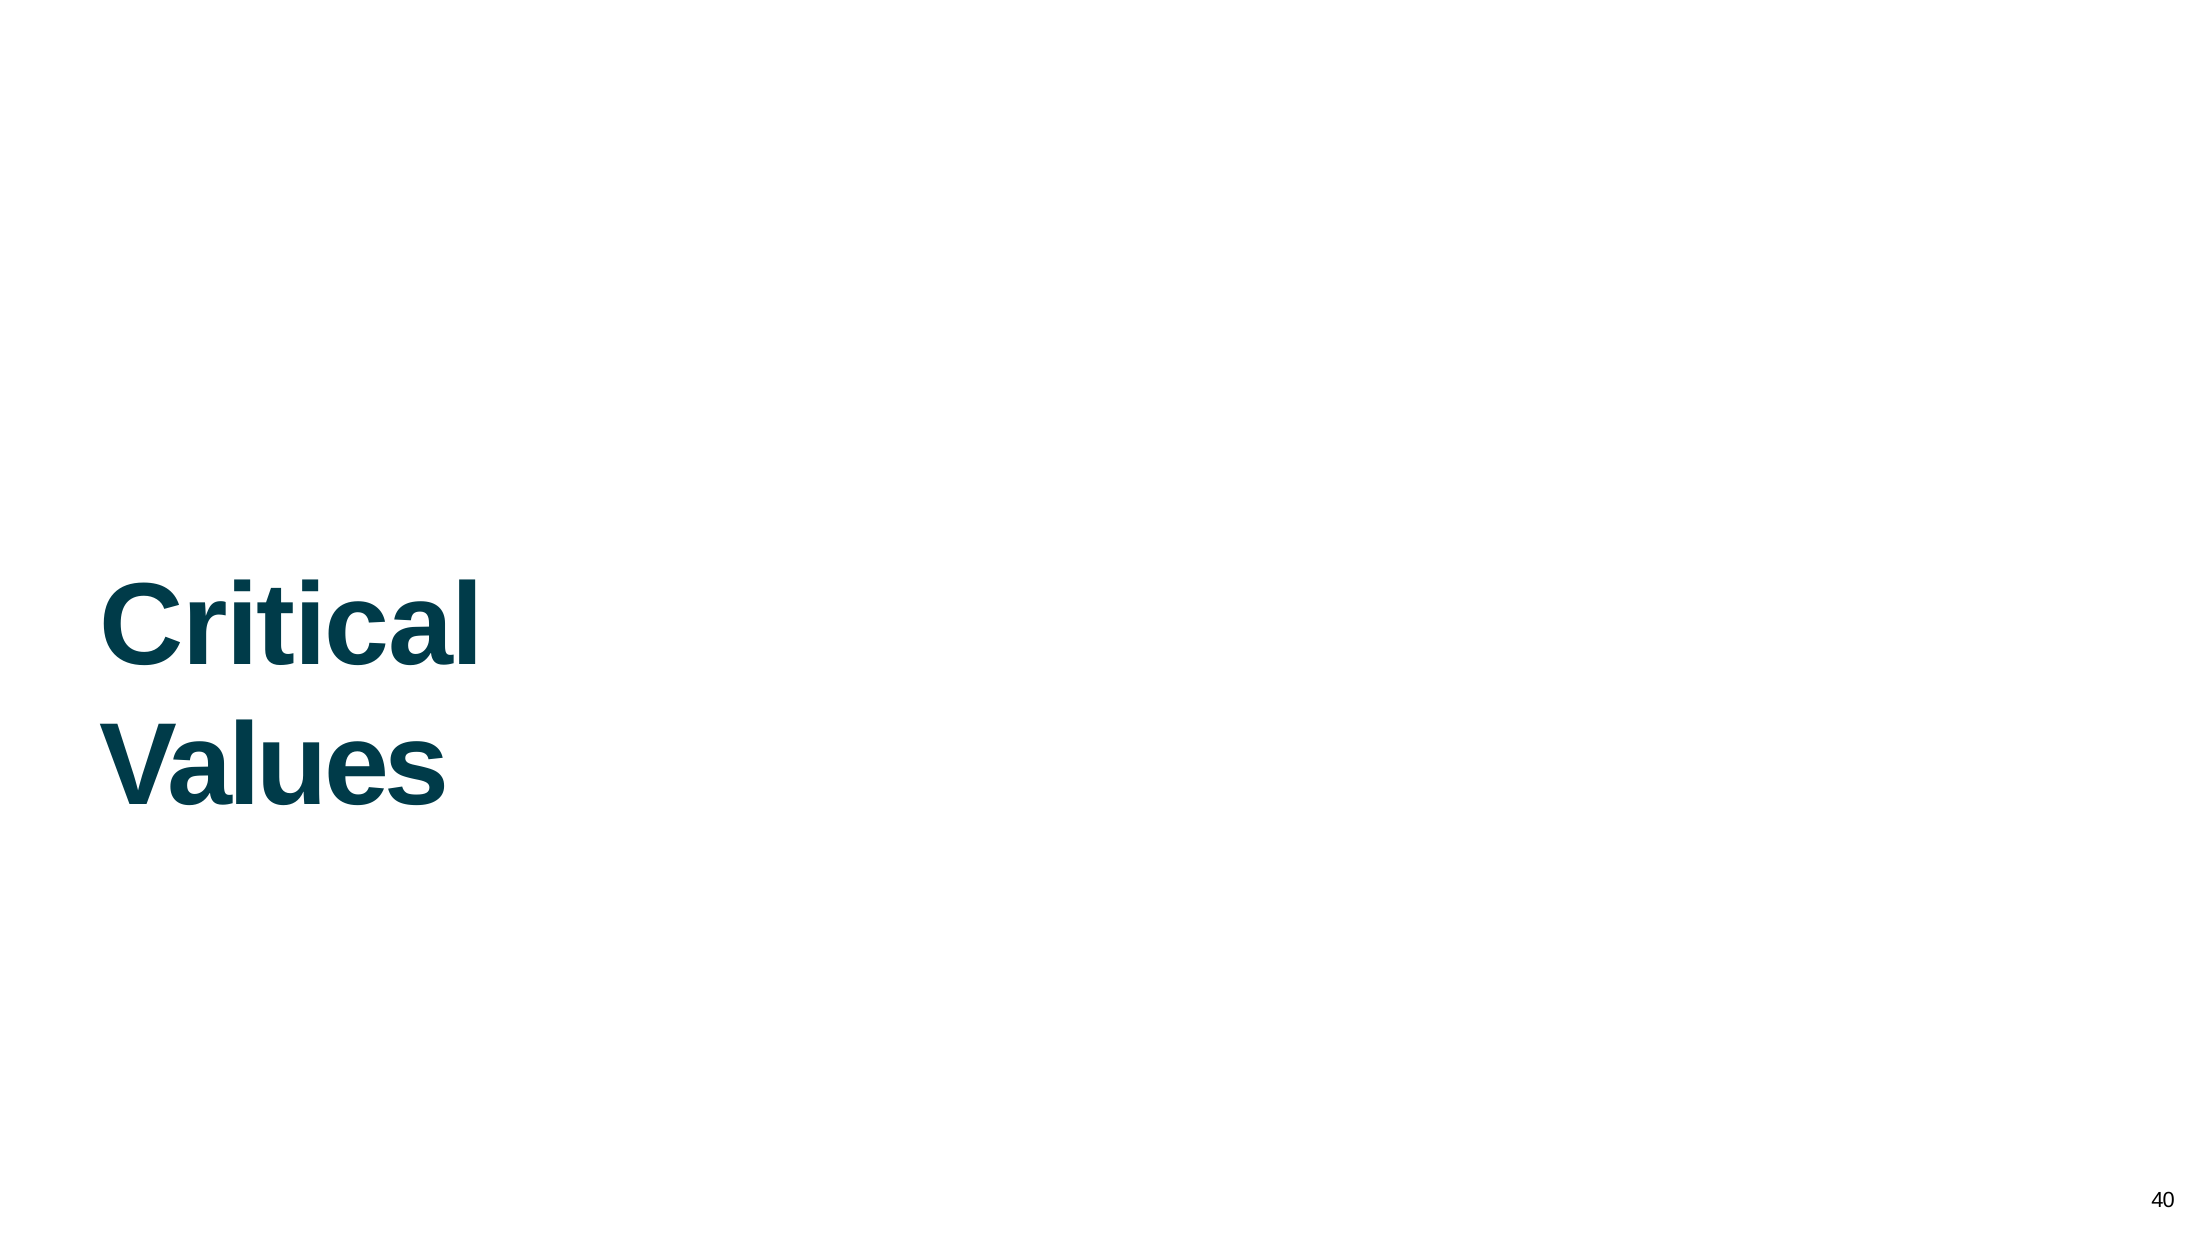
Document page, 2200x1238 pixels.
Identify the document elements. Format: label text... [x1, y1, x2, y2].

slide_number 40 [2144, 1184, 2185, 1238]
title Critical Values [97, 544, 859, 828]
